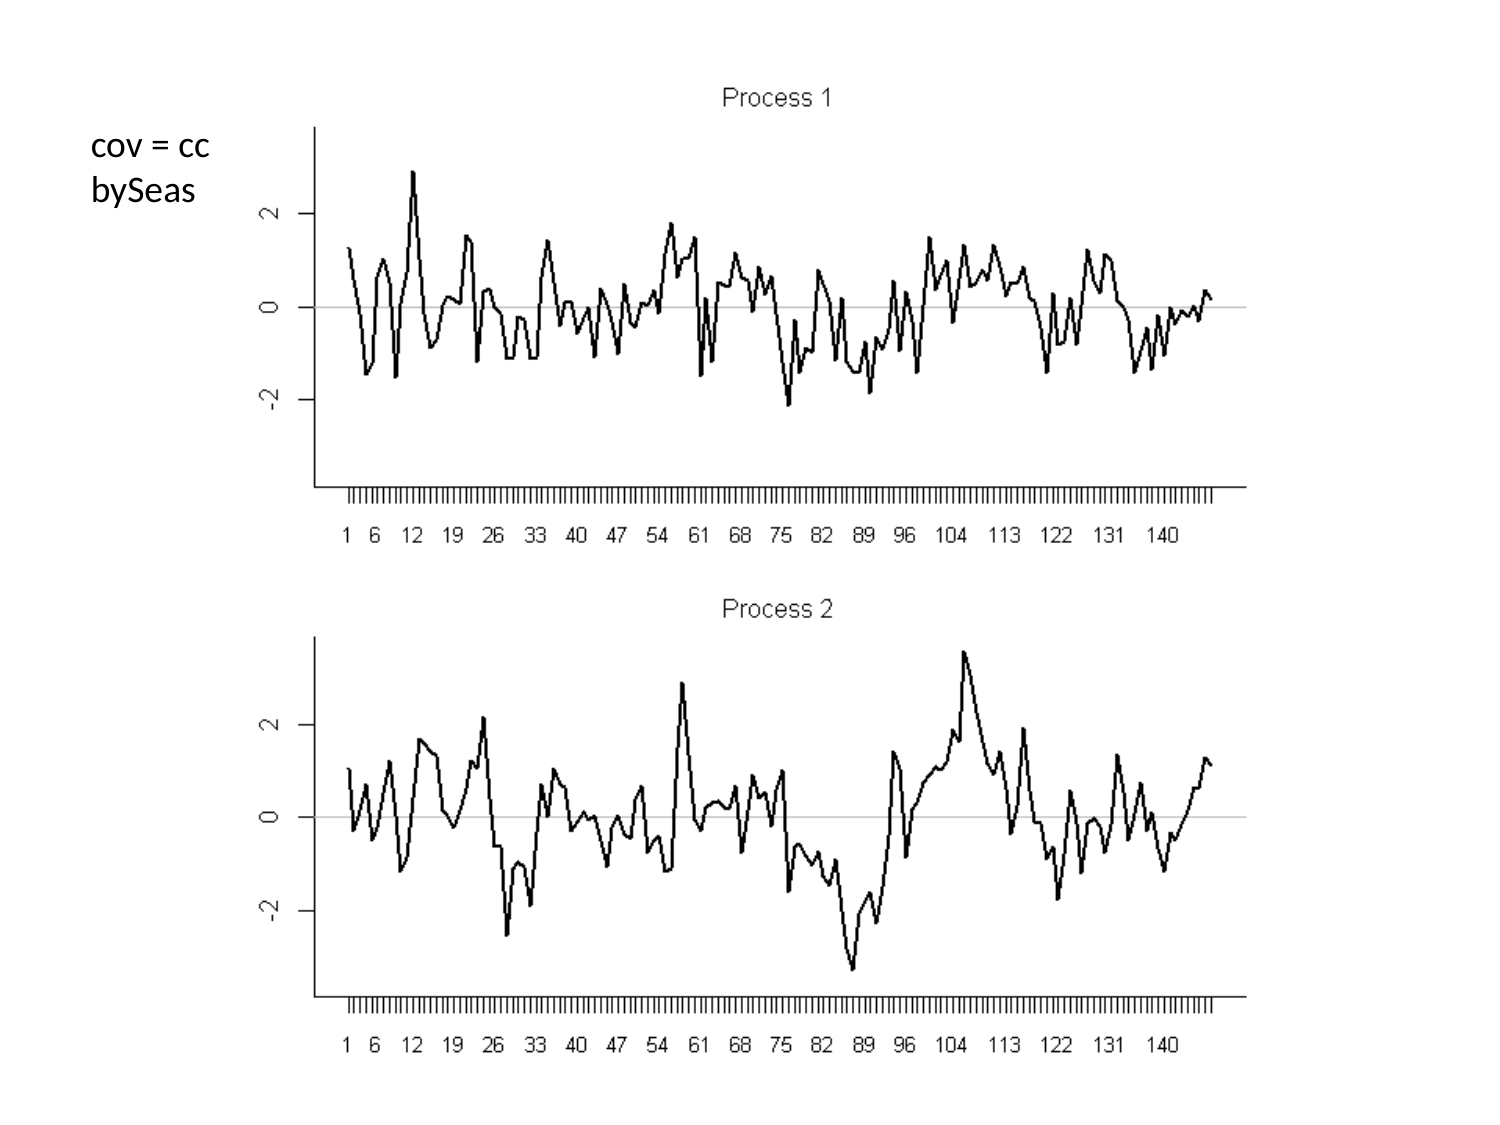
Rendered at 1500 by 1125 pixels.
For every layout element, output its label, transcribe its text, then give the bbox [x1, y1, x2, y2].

picture [239, 52, 1261, 1073]
text_box cov = cc bySeas [76, 112, 226, 263]
